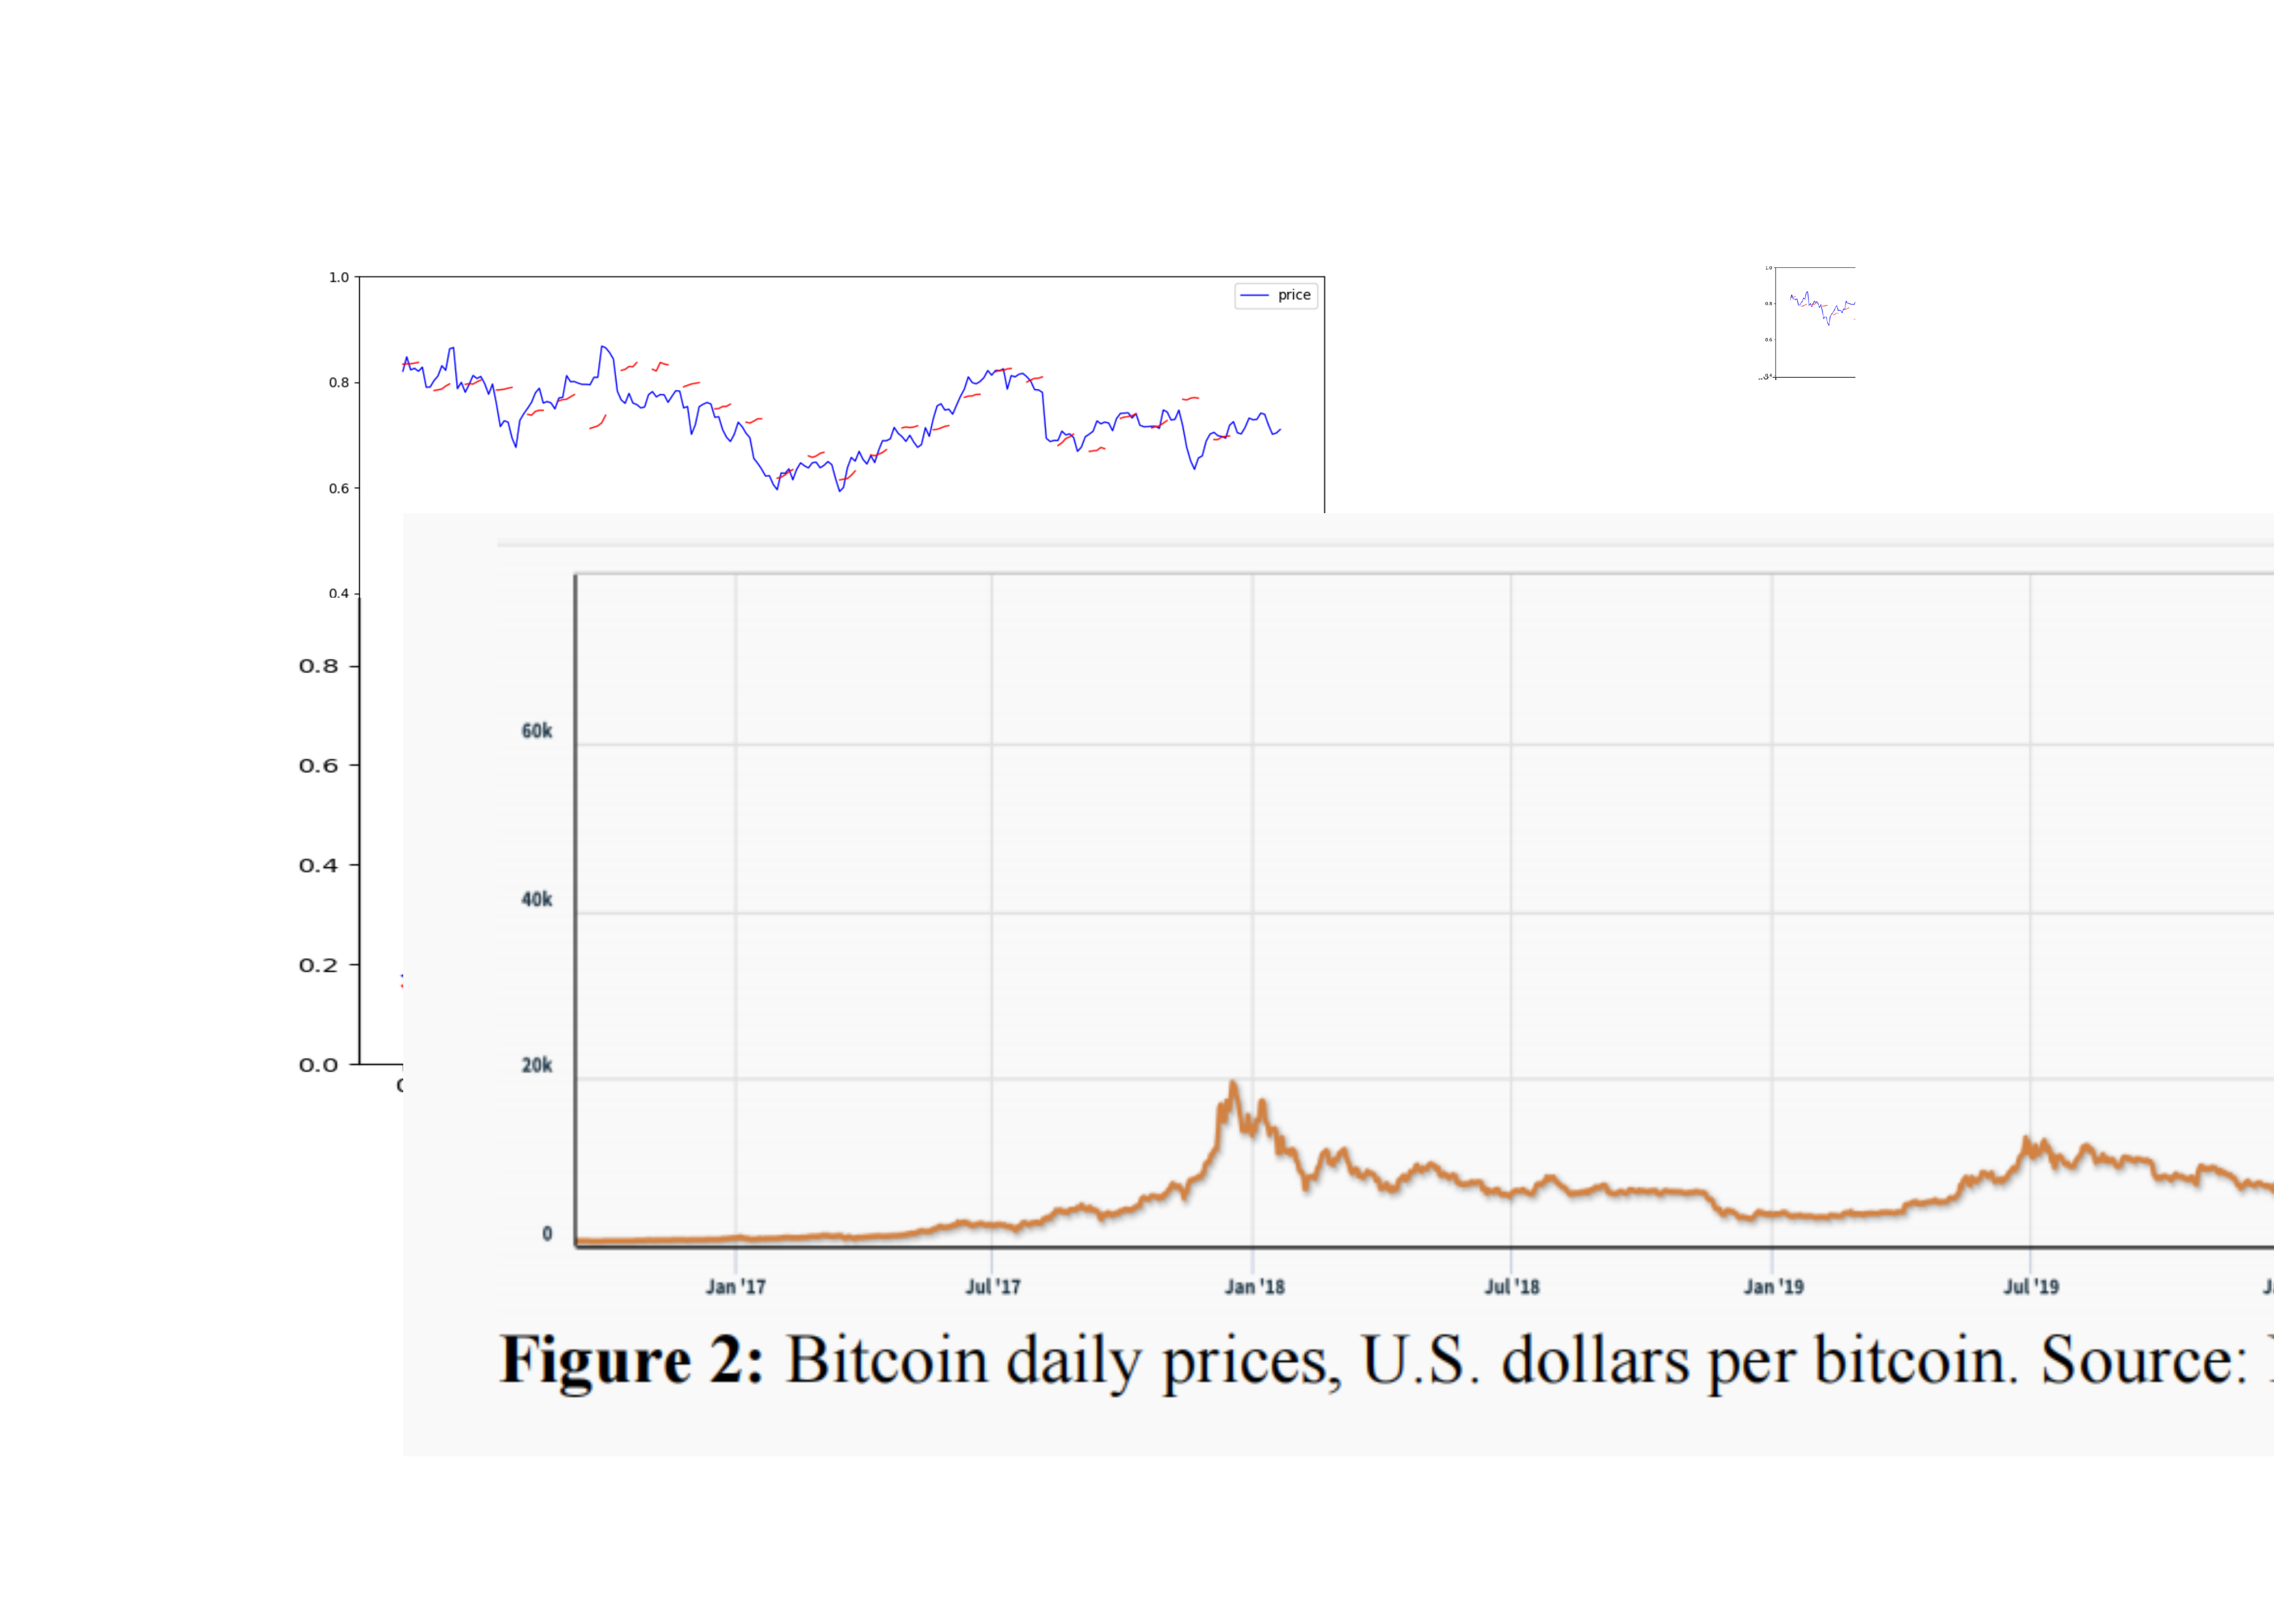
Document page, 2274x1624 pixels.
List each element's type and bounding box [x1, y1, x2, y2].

list [204, 598, 403, 1136]
picture [1759, 260, 1855, 380]
picture [204, 195, 2274, 1456]
